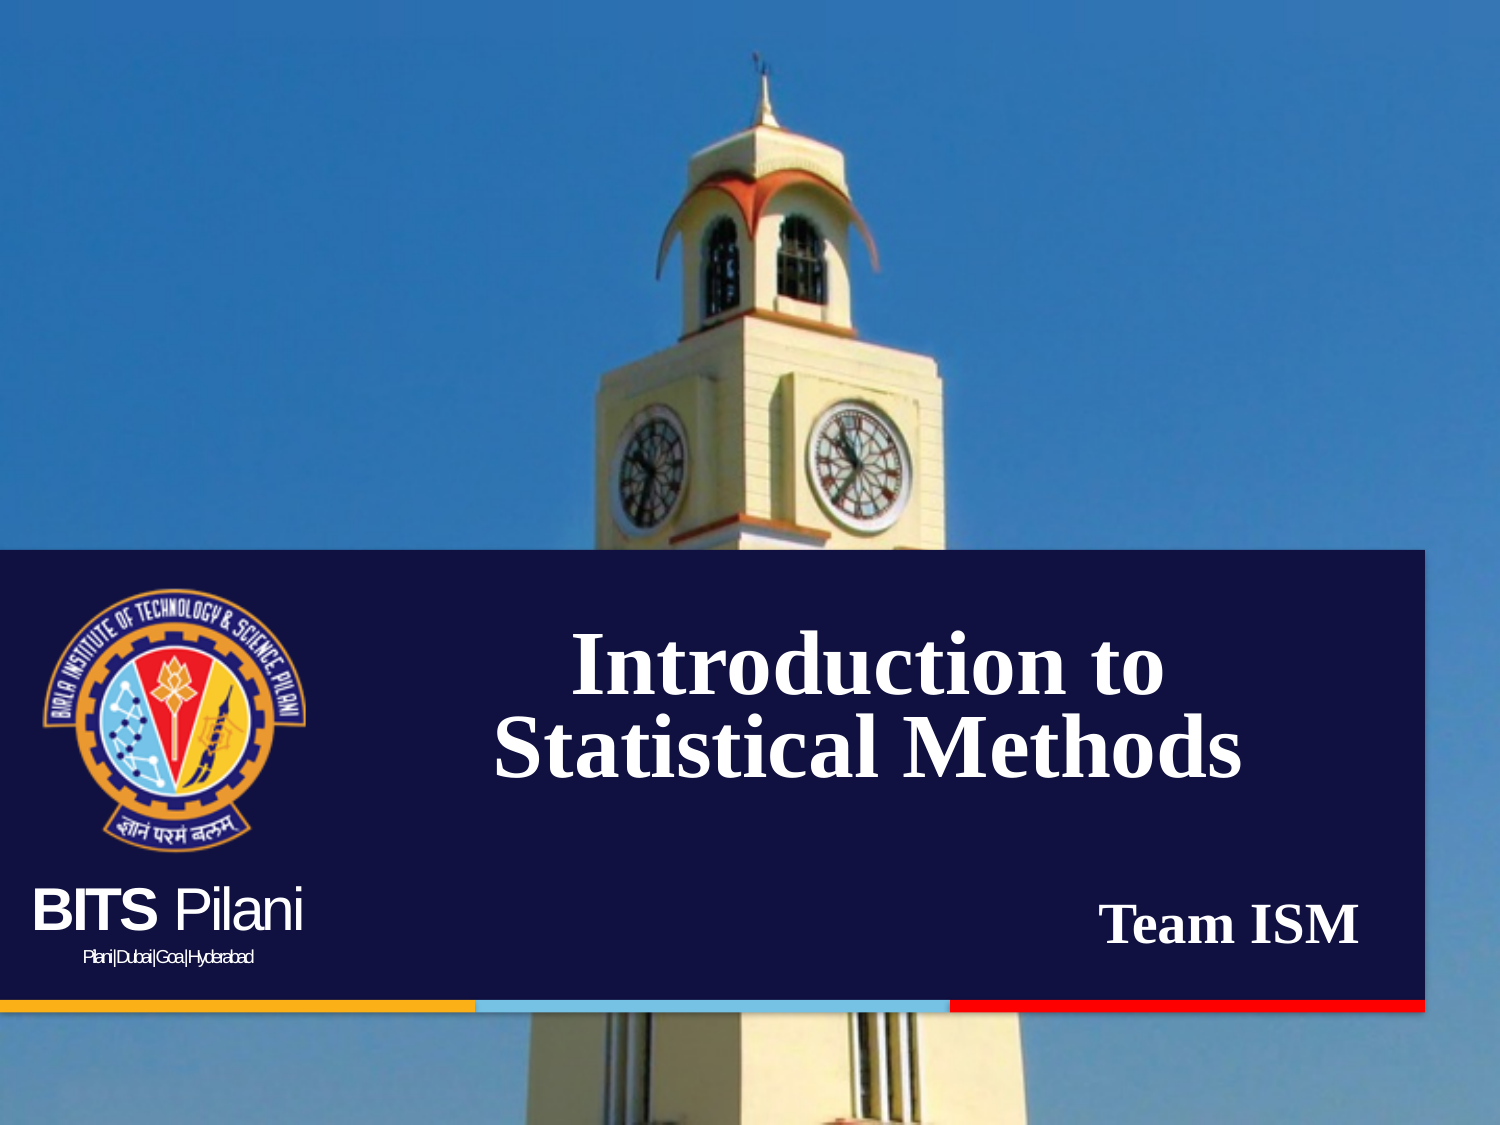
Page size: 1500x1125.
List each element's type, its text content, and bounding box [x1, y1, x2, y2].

picture [0, 0, 1500, 1125]
list Team ISM [337, 787, 1375, 1000]
title Introduction to Statistical Methods [350, 562, 1388, 863]
